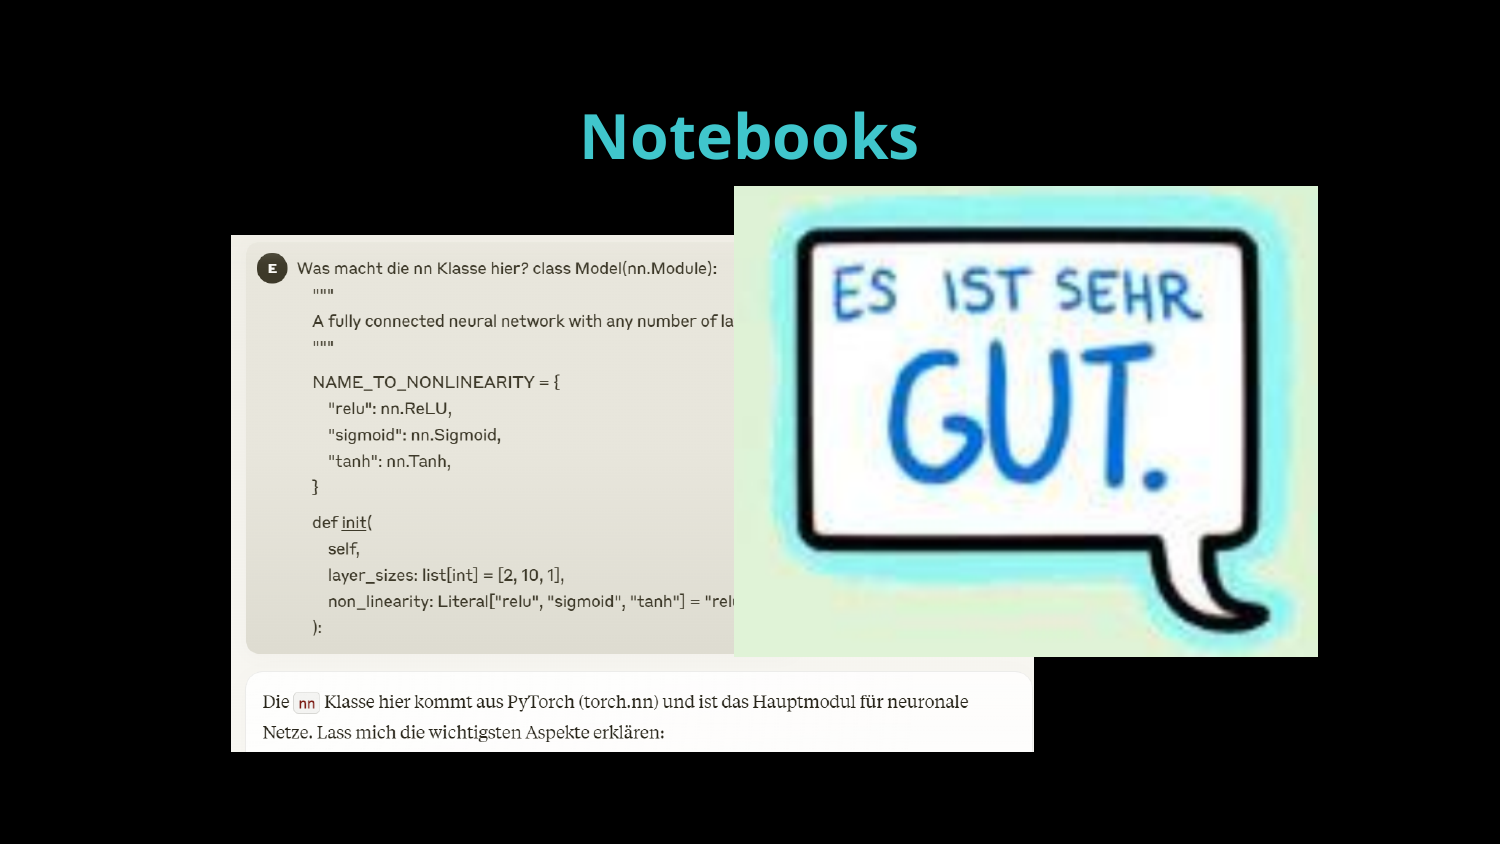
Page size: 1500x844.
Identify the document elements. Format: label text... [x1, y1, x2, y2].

picture [231, 186, 1319, 752]
text_box Notebooks [172, 82, 1328, 188]
